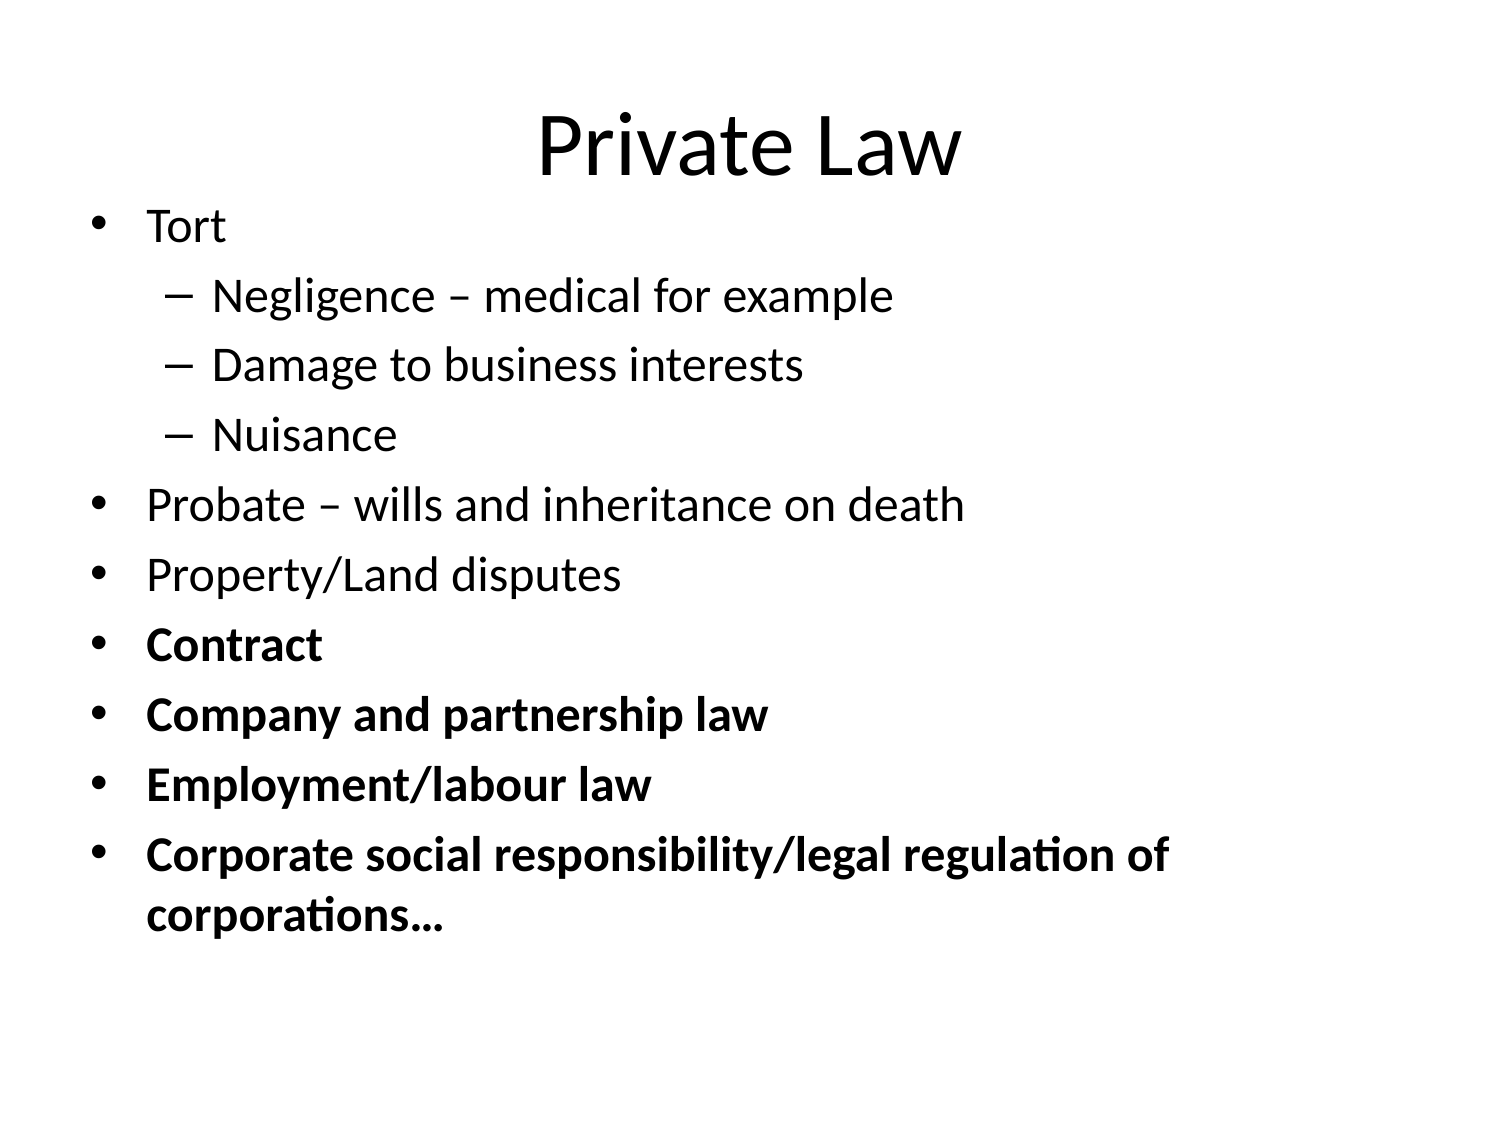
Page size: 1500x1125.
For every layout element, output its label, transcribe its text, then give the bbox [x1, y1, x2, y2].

list Tort Negligence – medical for example Damage to business interests Nuisance Probate – wills and inheritance on death Property/Land disputes Contract Company and partnership law Employment/labour law Corporate social responsibility/legal regulation of corporations… [75, 184, 1425, 1005]
title Private Law [75, 45, 1425, 184]
